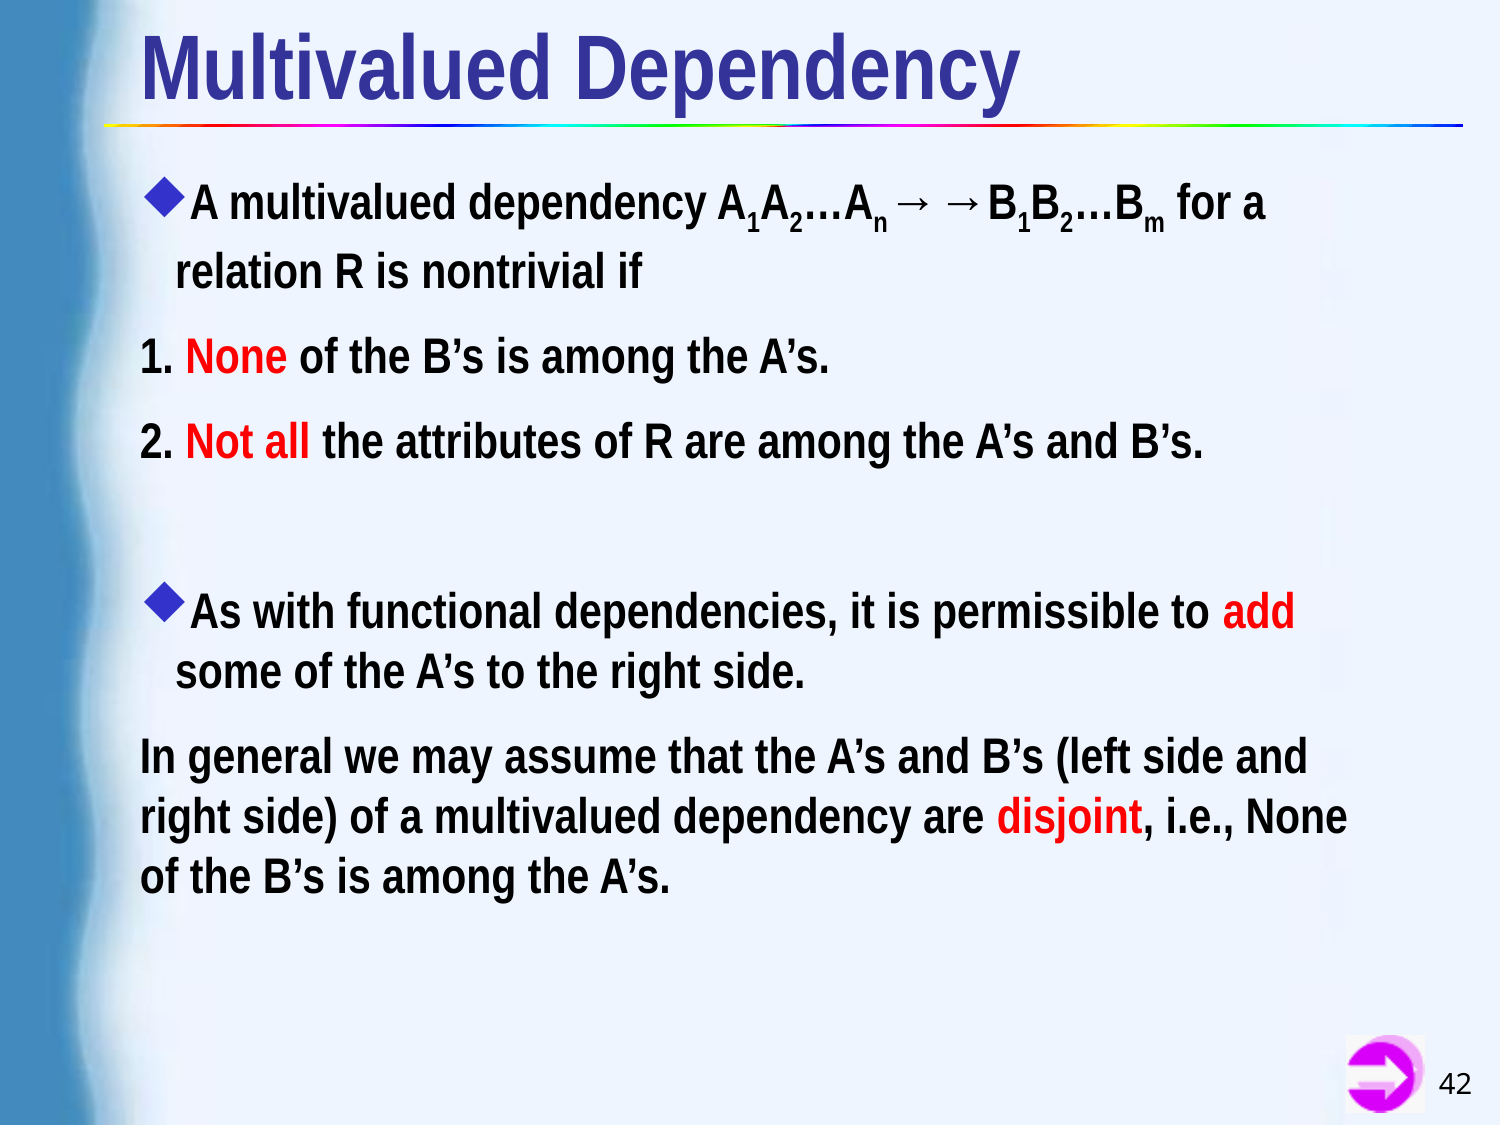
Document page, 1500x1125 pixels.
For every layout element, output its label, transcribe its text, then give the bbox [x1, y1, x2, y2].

slide_number 42 [1428, 1037, 1488, 1113]
picture [0, 0, 1500, 1125]
text_box A multivalued dependency A1A2…An→→B1B2…Bm for a relation R is nontrivial if 1. None of the B’s is among the A’s. 2. Not all the attributes of R are among the A’s and B’s. As with functional dependencies, it is permissible to add some of the A’s to the right side. In general we may assume that the A’s and B’s (left side and right side) of a multivalued dependency are disjoint, i.e., None of the B’s is among the A’s. [124, 162, 1400, 911]
title Multivalued Dependency [125, 12, 1404, 125]
